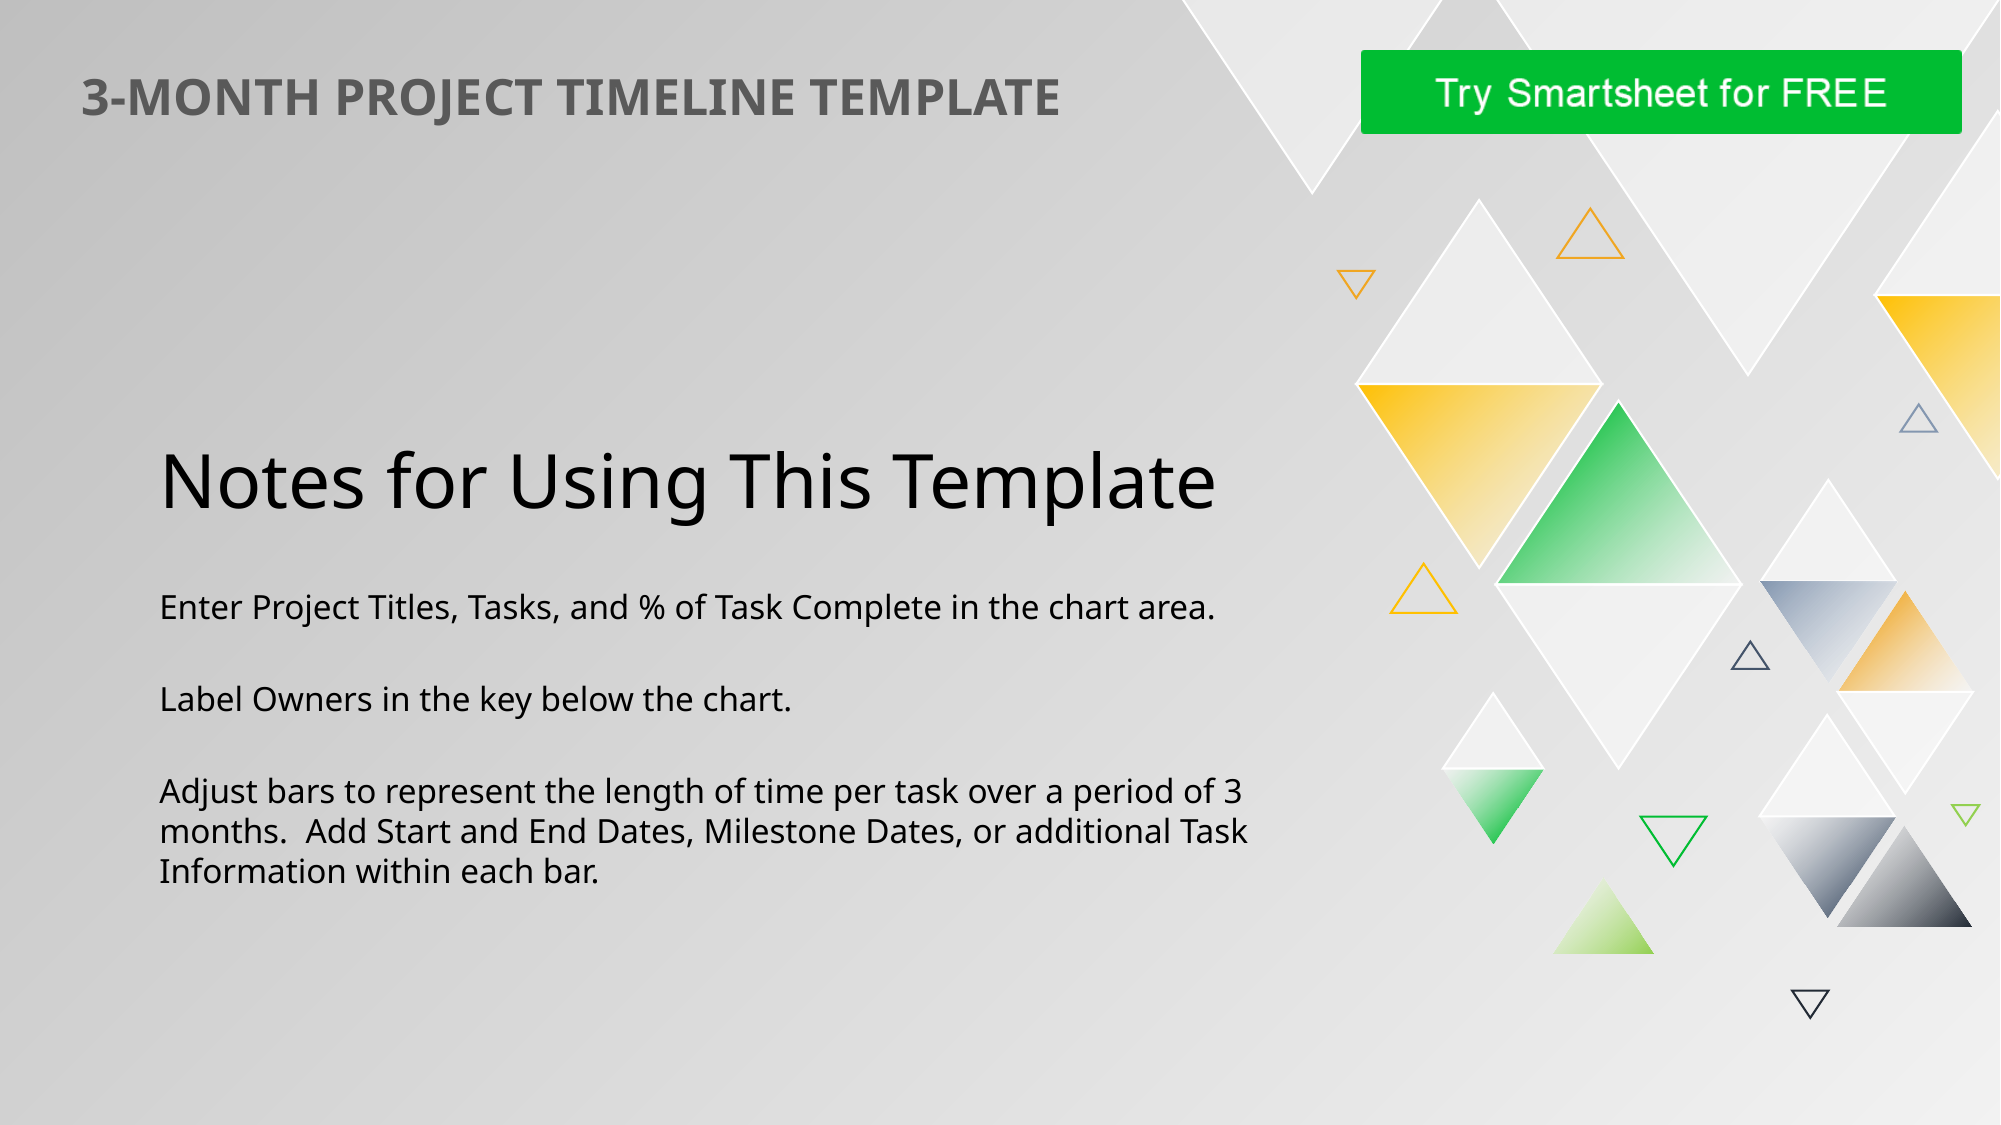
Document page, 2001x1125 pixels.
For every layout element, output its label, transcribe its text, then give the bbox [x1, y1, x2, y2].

text_box Notes for Using This Template [144, 425, 1181, 531]
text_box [1181, 0, 2000, 1018]
text_box Enter Project Titles, Tasks, and % of Task Complete in the chart area. Label Owners in the key below the chart. Adjust bars to represent the length of time per task over a period of 3 months. Add Start and End Dates, Milestone Dates, or additional Task Information within each bar. [144, 578, 1181, 898]
text_box 3-MONTH PROJECT TIMELINE TEMPLATE [67, 57, 1181, 133]
picture [1361, 50, 1962, 134]
